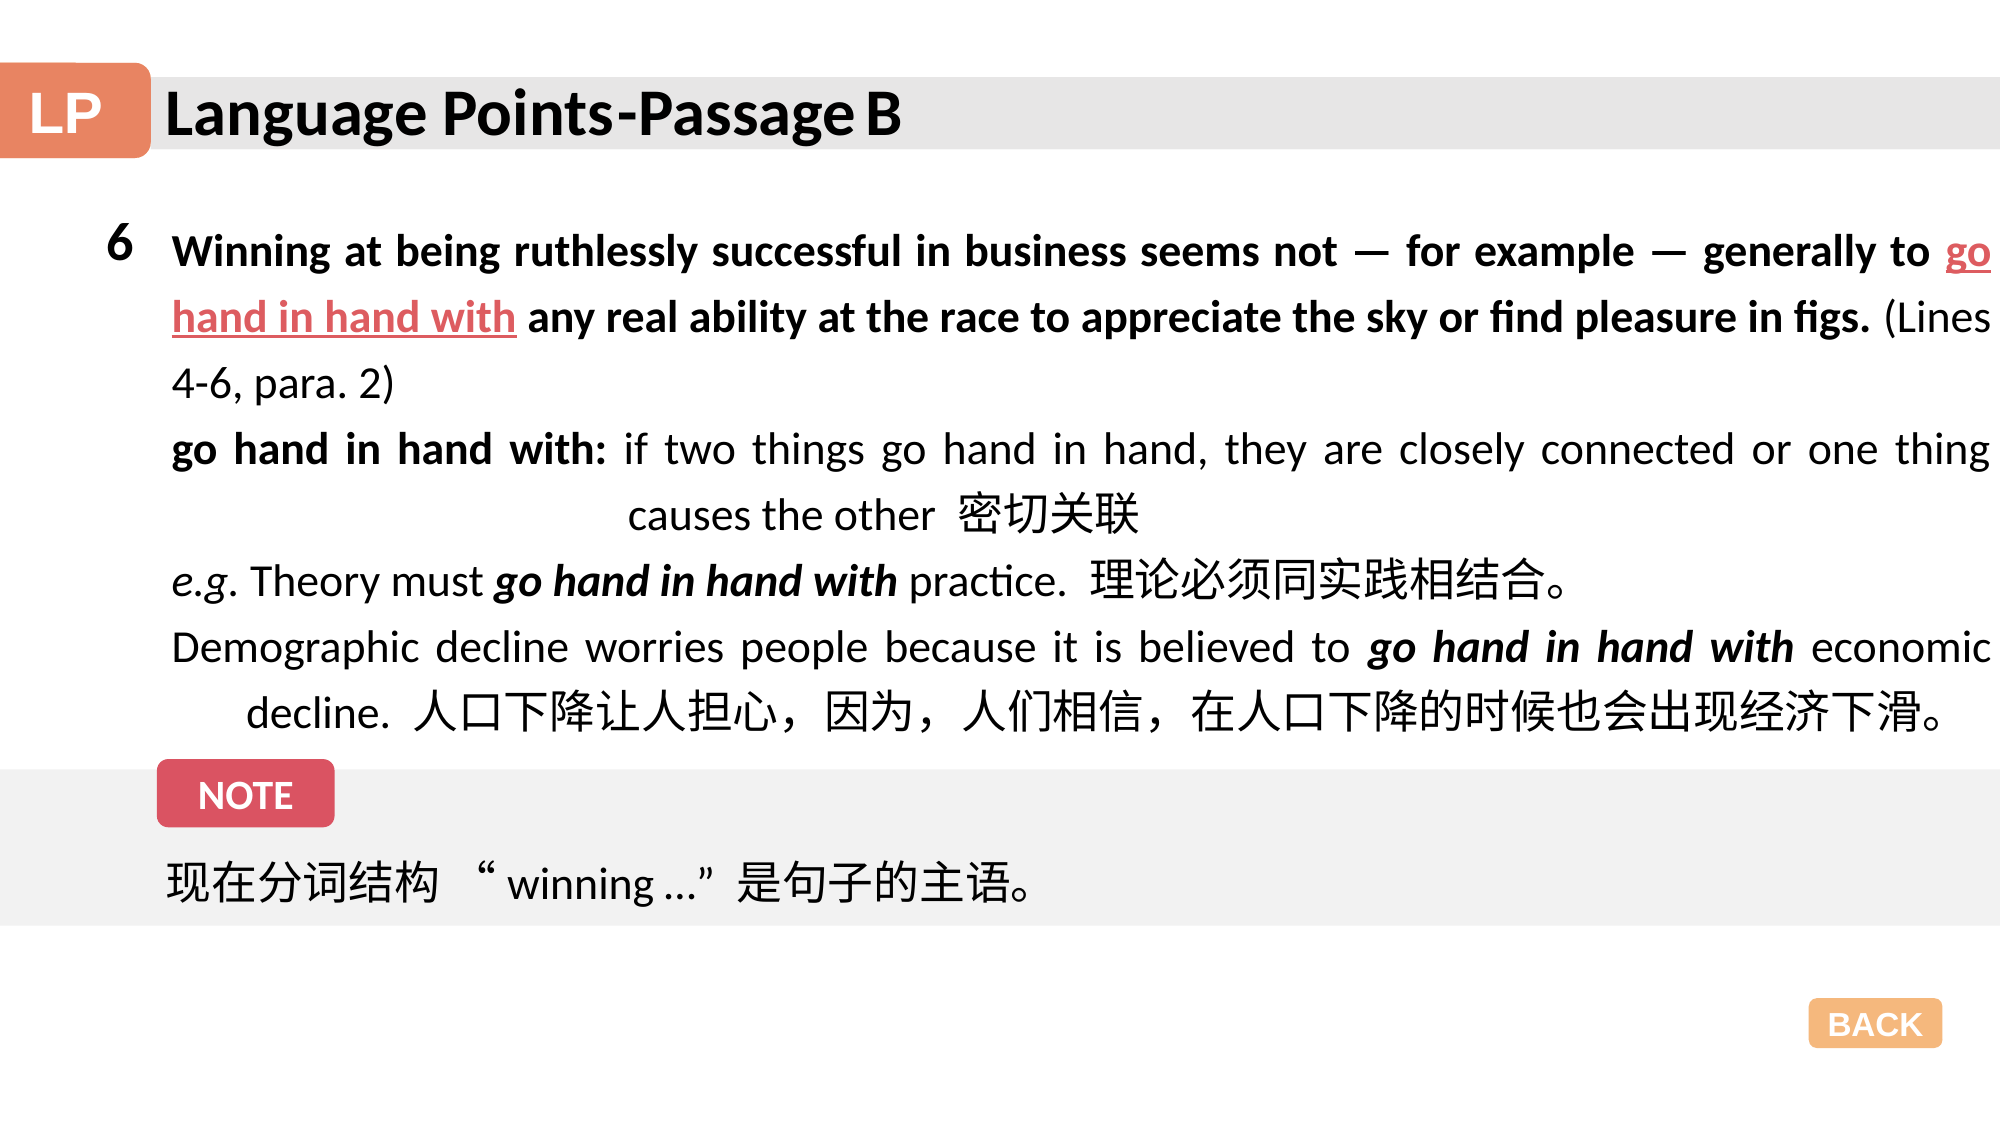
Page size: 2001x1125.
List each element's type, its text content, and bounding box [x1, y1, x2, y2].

text_box 现在分词结构 “winning …” 是句子的主语。 [150, 835, 1927, 917]
text_box Language Points [150, 61, 603, 157]
text_box BACK [1807, 997, 1944, 1050]
text_box [975, 76, 2000, 150]
text_box NOTE [155, 758, 336, 829]
text_box -Passage B [603, 61, 975, 157]
text_box [0, 768, 2000, 927]
text_box 6 [91, 199, 186, 279]
text_box Winning at being ruthlessly successful in business seems not — for example — generally to go hand in hand with any real ability at the race to appreciate the sky or find pleasure in figs. (Lines 4-6, para. 2) go hand in hand with: if two things go hand in hand, they are closely connected or one thing causes the other 密切关联 e.g. Theory must go hand in hand with practice. 理论必须同实践相结合。 Demographic decline worries people because it is believed to go hand in hand with economic decline. 人口下降让人担心，因为，人们相信，在人口下降的时候也会出现经济下滑。 [156, 202, 2000, 745]
text_box LP [0, 61, 152, 160]
